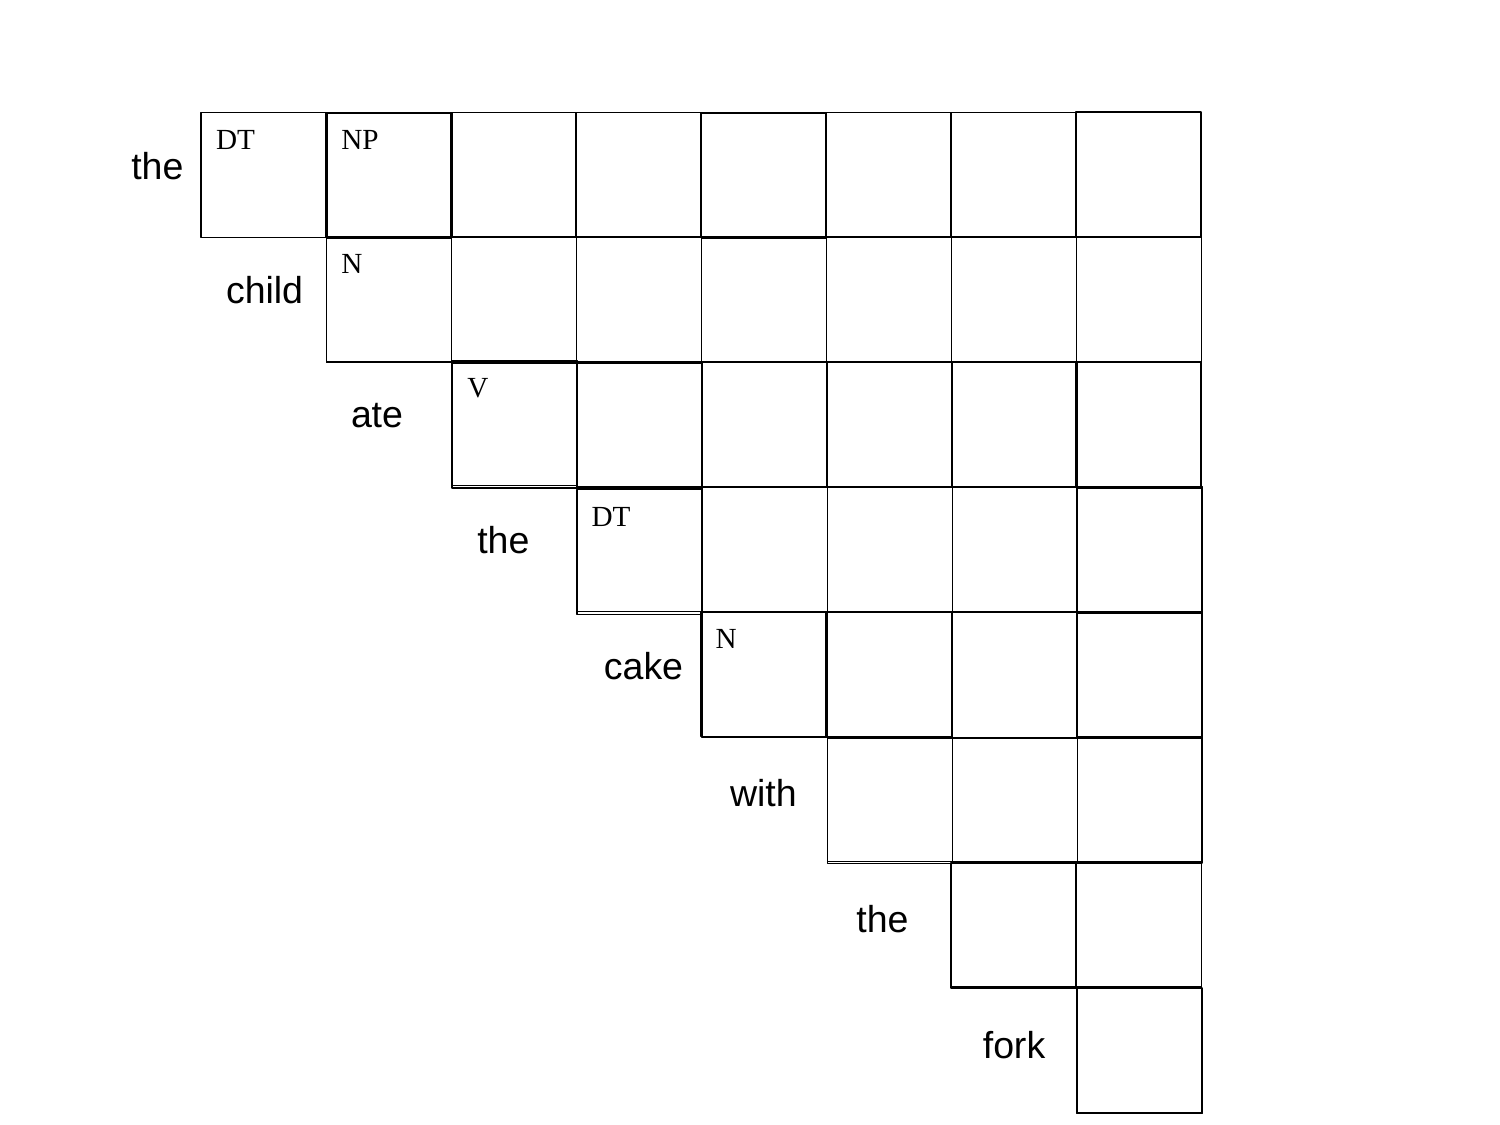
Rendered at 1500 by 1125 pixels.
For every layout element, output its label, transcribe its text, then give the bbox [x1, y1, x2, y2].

text_box [575, 112, 700, 237]
text_box [950, 863, 1076, 989]
text_box [826, 236, 951, 362]
text_box [1076, 614, 1202, 738]
text_box [953, 738, 1077, 862]
text_box N [700, 611, 826, 737]
text_box [701, 238, 826, 362]
text_box [1075, 111, 1201, 237]
text_box [1076, 862, 1202, 988]
text_box DT [576, 489, 702, 615]
text_box [576, 236, 701, 362]
text_box V [452, 360, 578, 486]
text_box [828, 486, 952, 612]
text_box N [326, 238, 452, 363]
text_box [1076, 988, 1202, 1114]
text_box [828, 362, 951, 486]
text_box [1075, 361, 1201, 487]
text_box [827, 736, 953, 862]
text_box [827, 612, 953, 736]
text_box [578, 362, 702, 486]
text_box child [211, 259, 318, 319]
text_box [1076, 488, 1202, 614]
text_box NP [326, 112, 452, 238]
text_box [453, 112, 575, 237]
text_box [950, 112, 1075, 236]
text_box [701, 113, 827, 238]
text_box cake [589, 634, 698, 695]
text_box [1076, 236, 1202, 362]
text_box the [462, 508, 545, 569]
text_box with [715, 761, 812, 821]
text_box the [841, 887, 924, 947]
text_box [452, 237, 577, 360]
text_box [953, 612, 1076, 738]
text_box [702, 487, 828, 613]
text_box [1077, 736, 1203, 862]
text_box [702, 361, 828, 487]
text_box ate [336, 382, 418, 443]
text_box DT [201, 112, 326, 238]
text_box [951, 362, 1075, 486]
text_box [952, 486, 1077, 612]
text_box fork [968, 1013, 1061, 1074]
text_box [825, 112, 950, 236]
text_box [951, 236, 1076, 362]
text_box the [116, 134, 199, 195]
